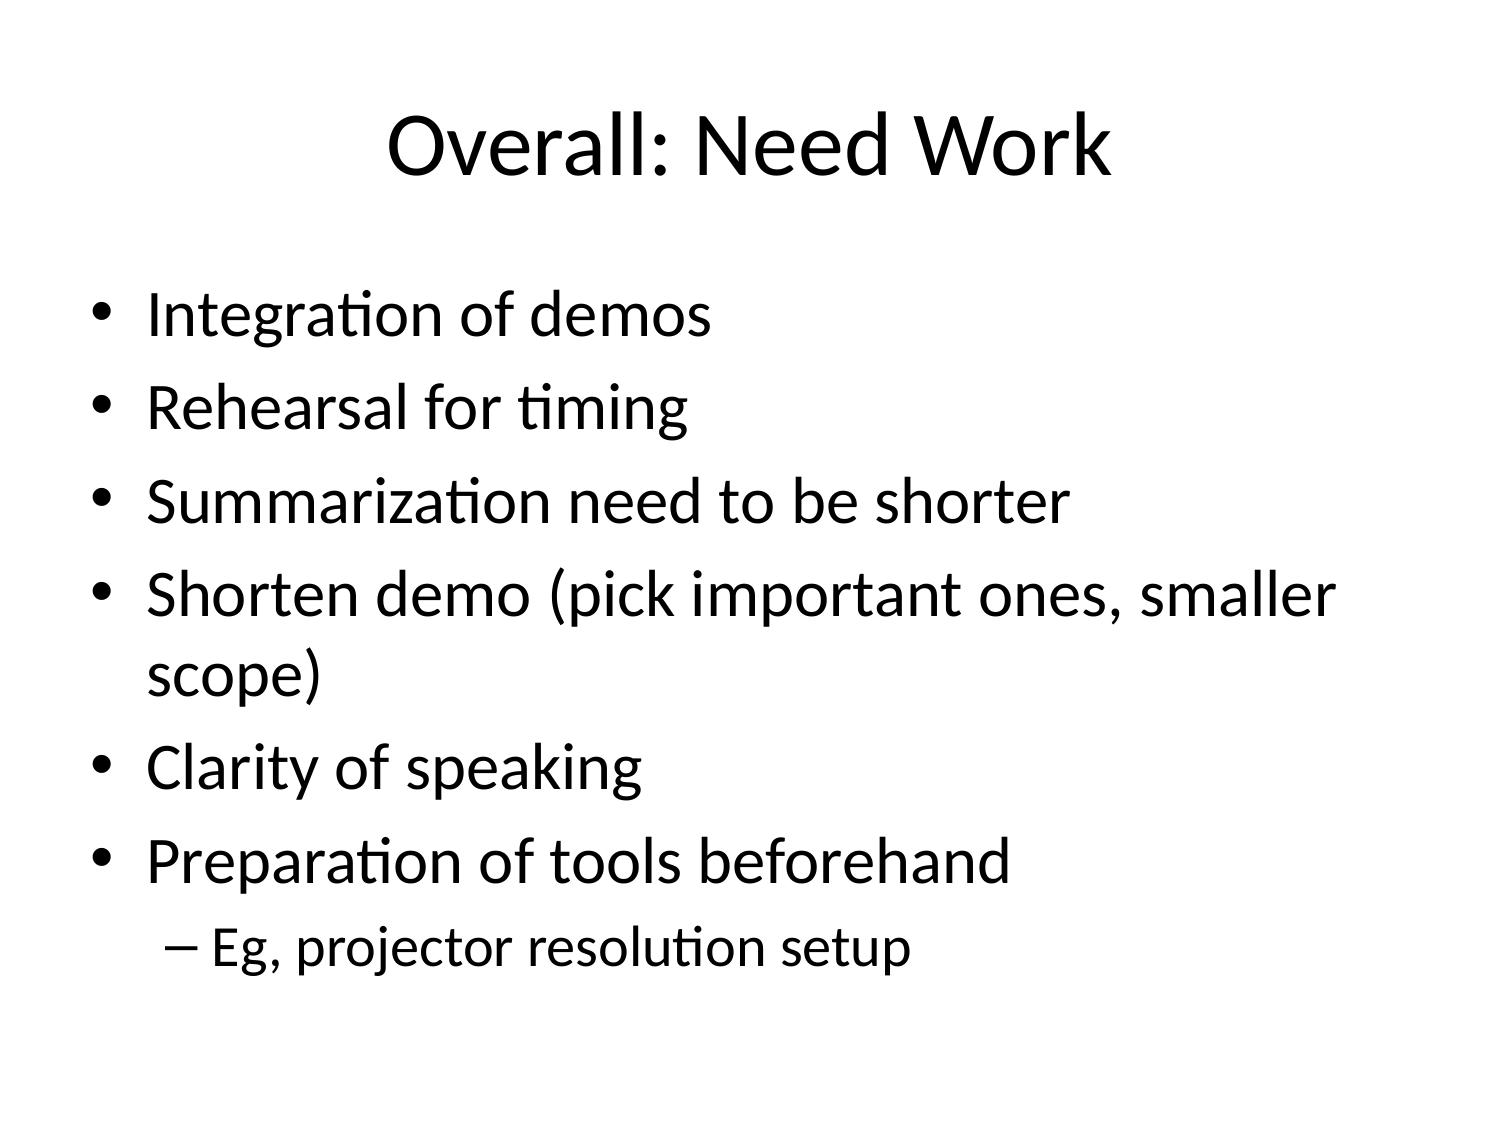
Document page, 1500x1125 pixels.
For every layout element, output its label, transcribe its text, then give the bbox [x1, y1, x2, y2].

title Overall: Need Work [75, 45, 1425, 233]
list Integration of demos Rehearsal for timing Summarization need to be shorter Shorten demo (pick important ones, smaller scope) Clarity of speaking Preparation of tools beforehand Eg, projector resolution setup [75, 262, 1425, 1005]
